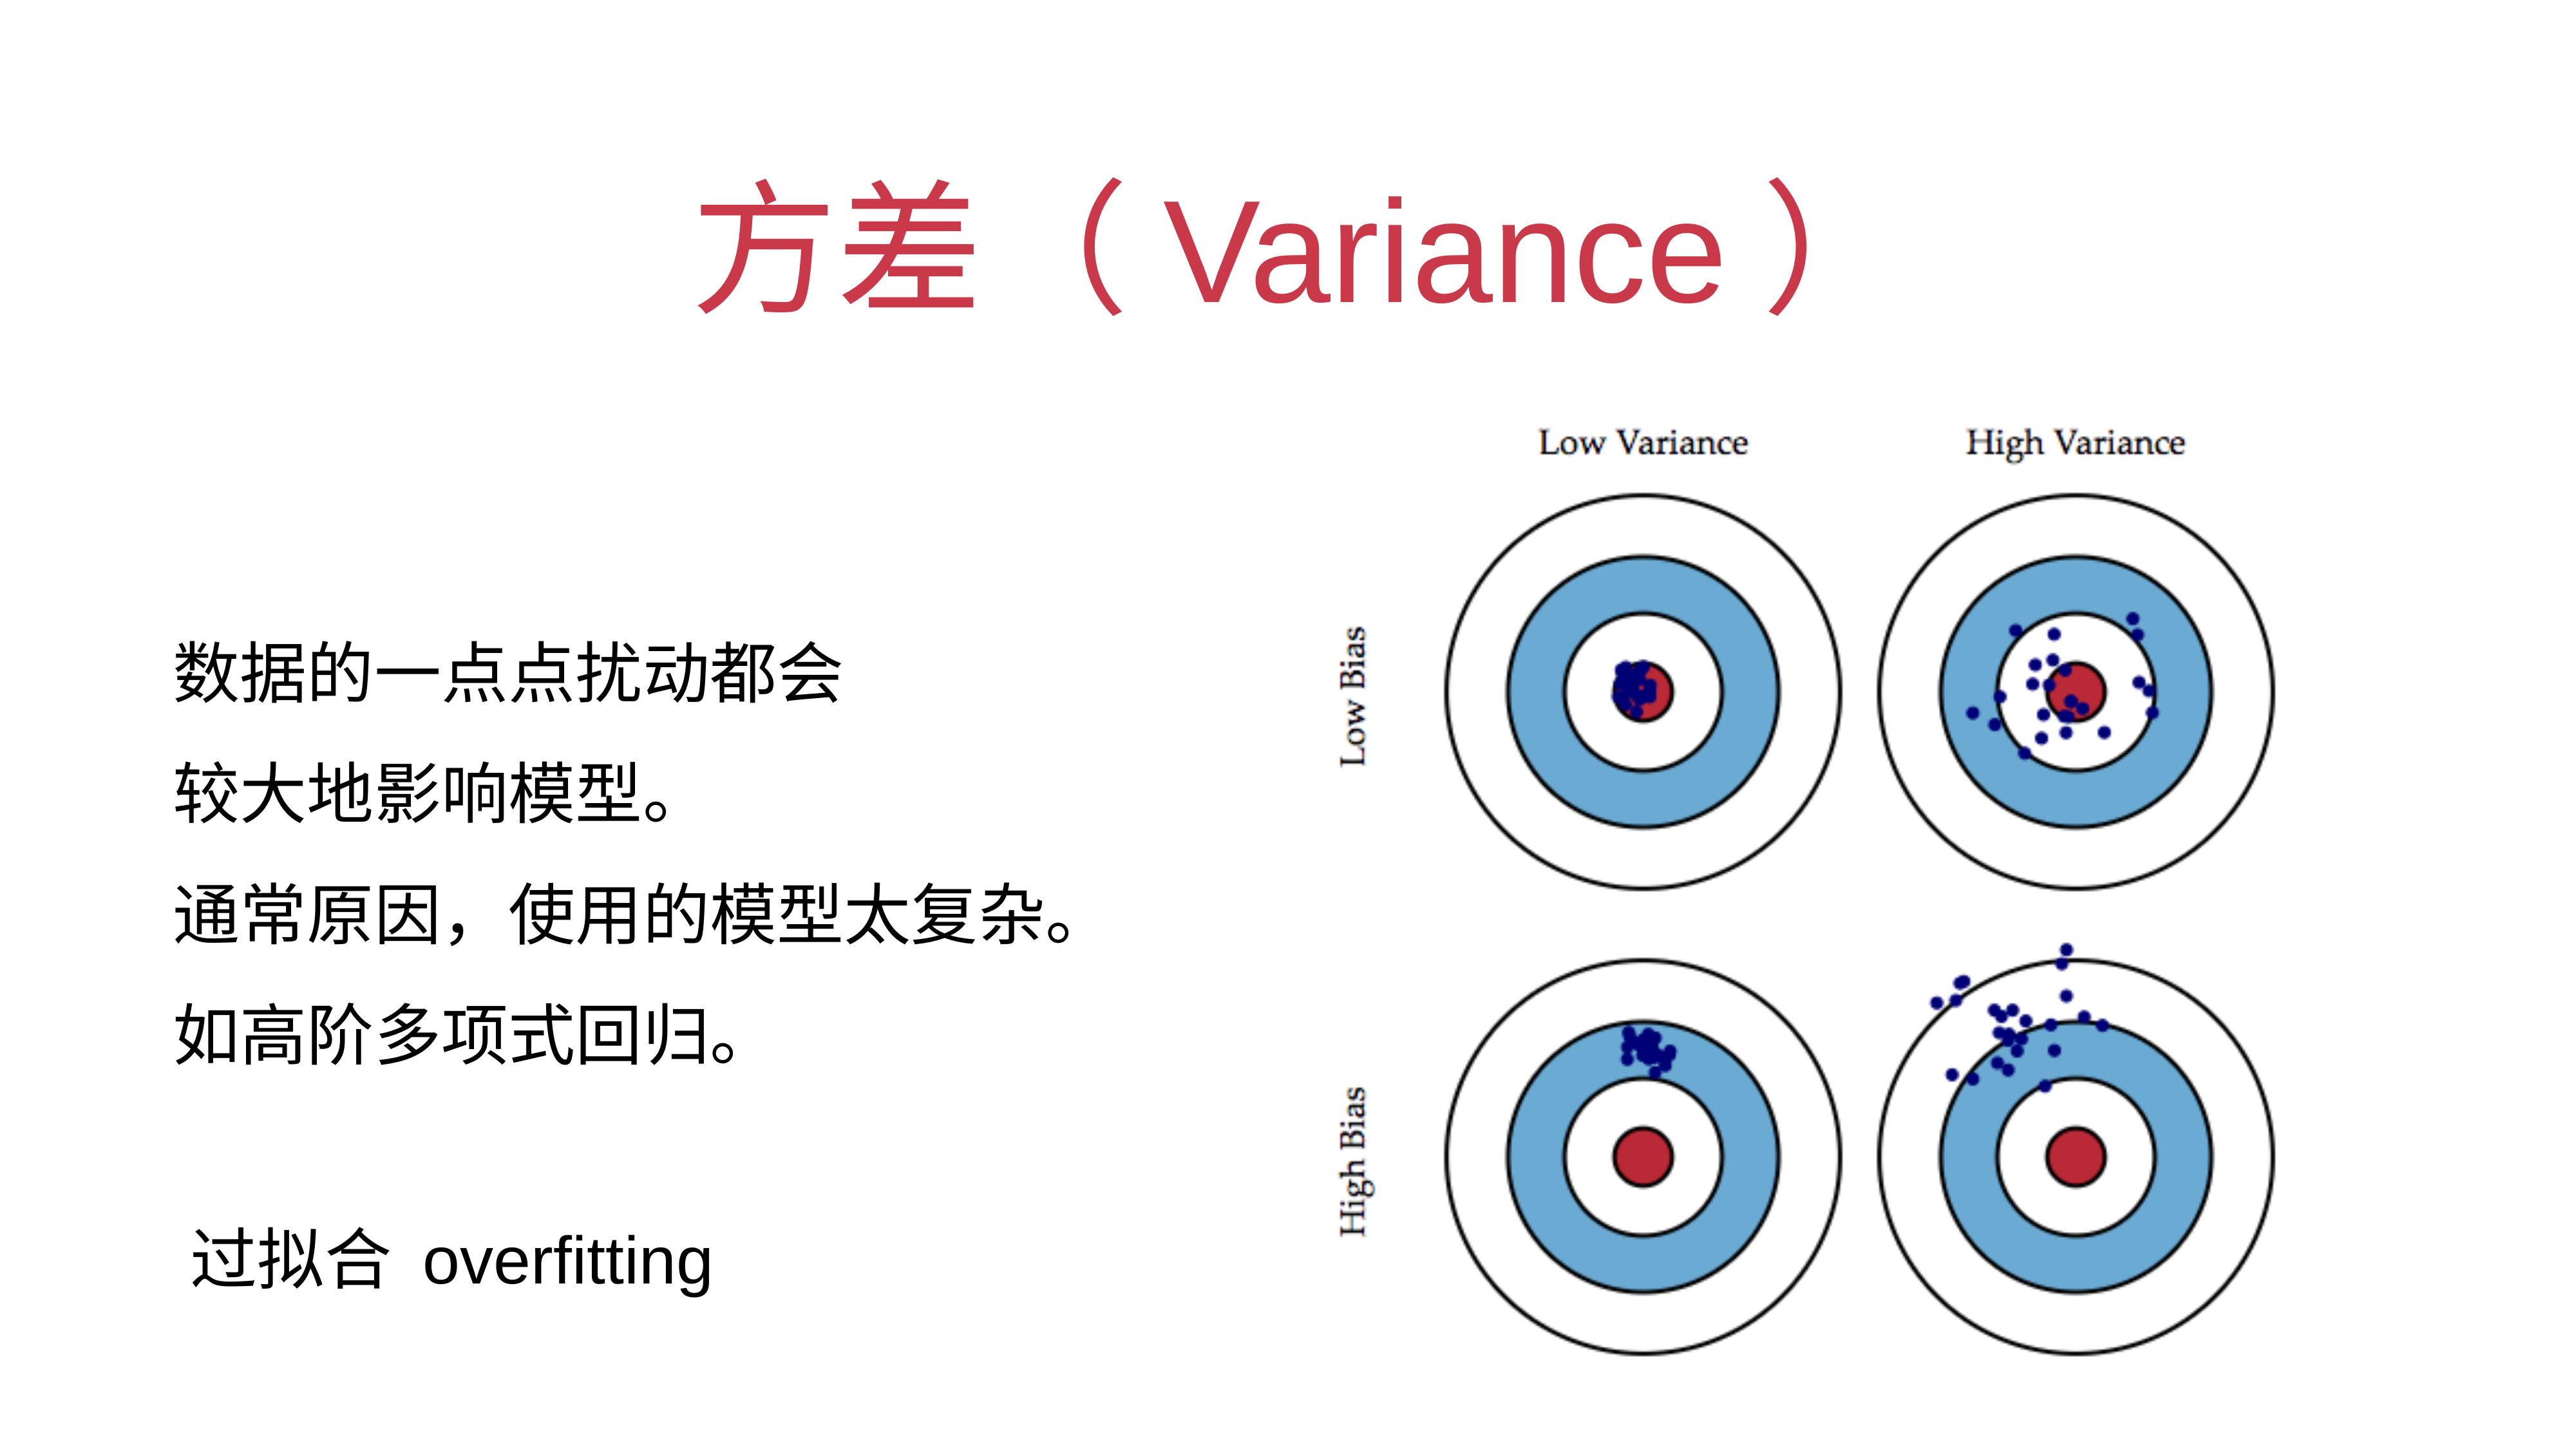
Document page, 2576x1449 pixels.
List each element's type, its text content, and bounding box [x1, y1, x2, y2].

text_box 过拟合 overfitting [185, 1171, 1241, 1303]
picture [1302, 399, 2324, 1425]
title 方差（Variance） [187, 122, 2389, 337]
text_box 数据的一点点扰动都会 较大地影响模型。 通常原因，使用的模型太复杂。 如高阶多项式回归。 [143, 585, 1210, 1079]
